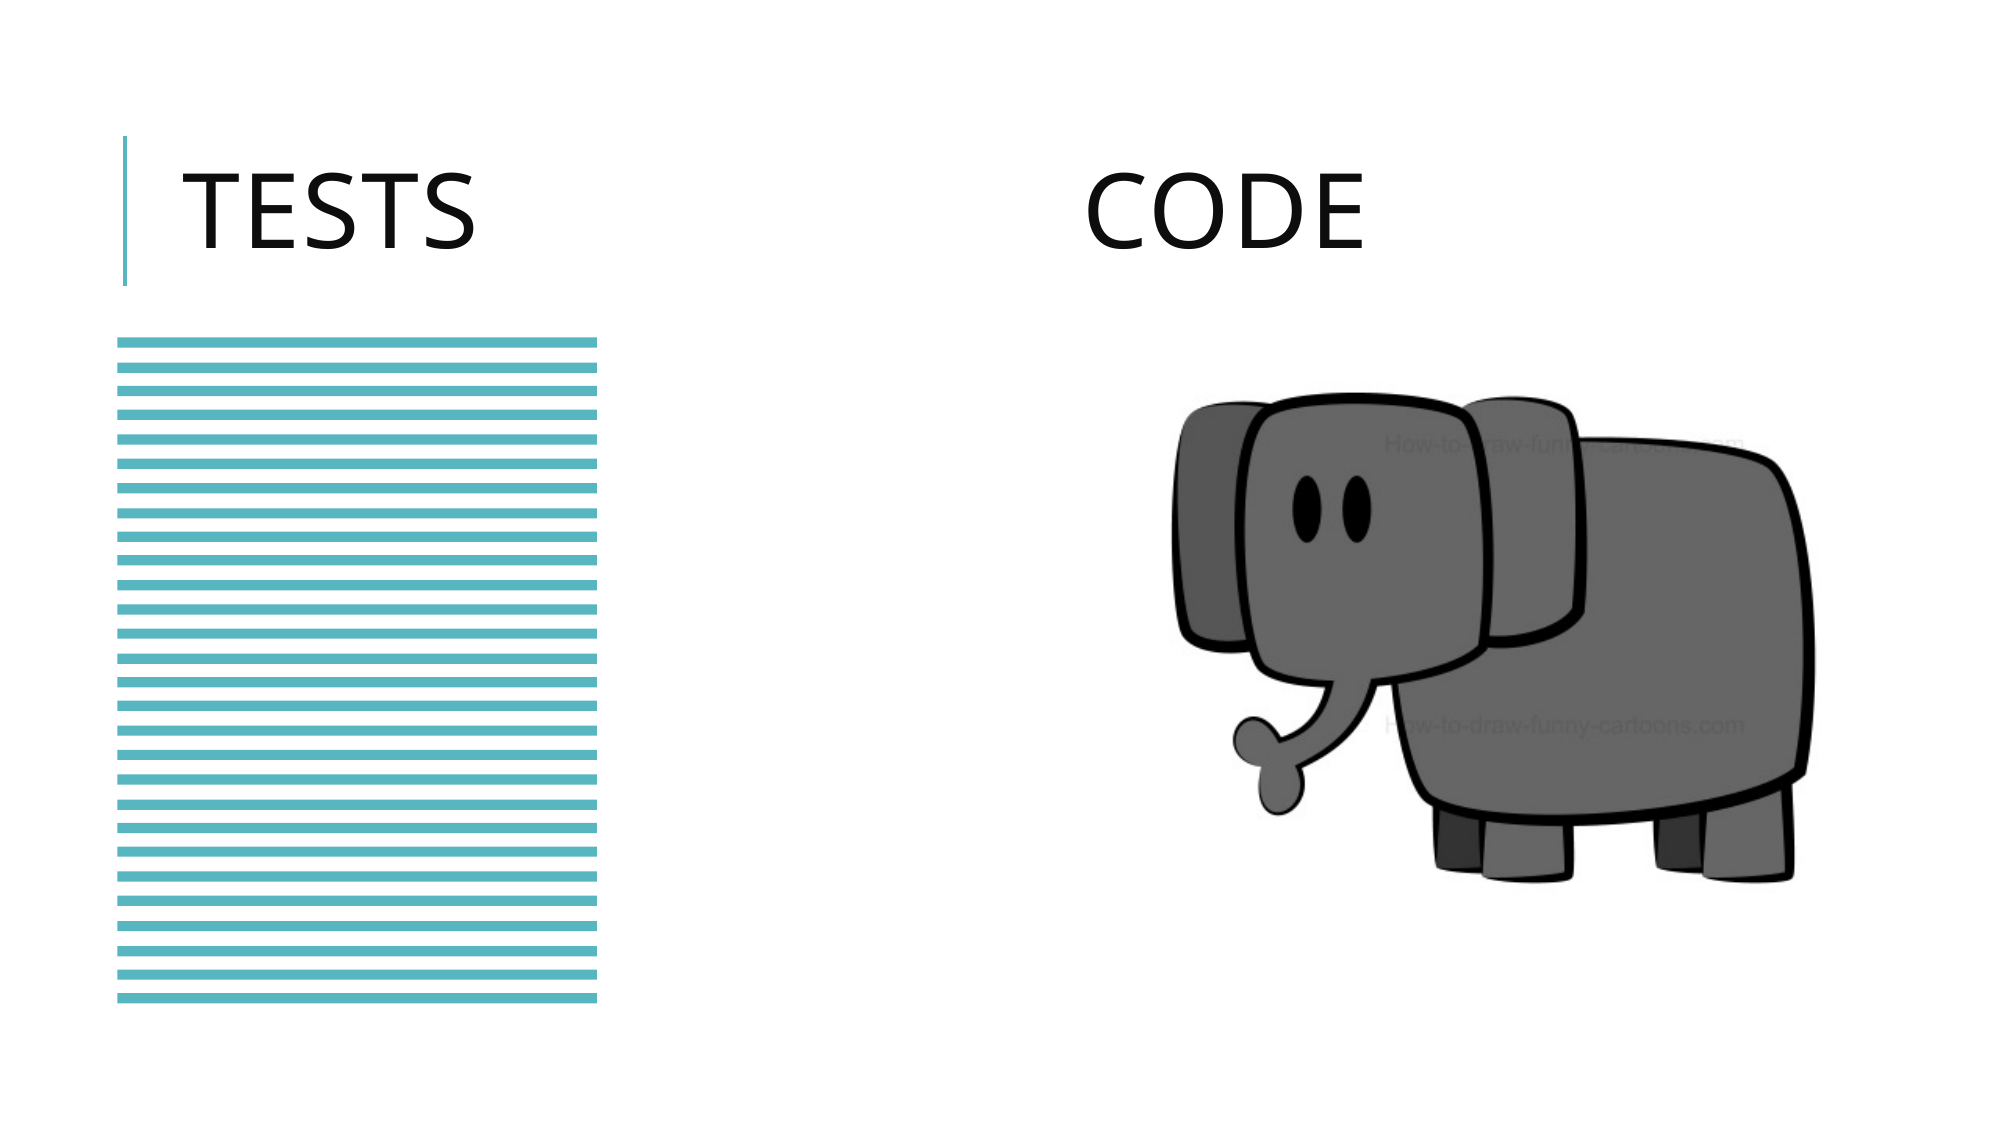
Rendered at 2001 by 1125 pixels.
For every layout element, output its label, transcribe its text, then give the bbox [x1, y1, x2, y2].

text_box [116, 457, 598, 470]
text_box [116, 822, 598, 834]
text_box [116, 408, 598, 421]
text_box [116, 627, 598, 640]
text_box [116, 945, 598, 958]
text_box [116, 652, 598, 665]
text_box [116, 579, 598, 592]
text_box [116, 482, 598, 495]
text_box [116, 433, 598, 446]
text_box [116, 385, 598, 397]
text_box [116, 554, 598, 567]
text_box [116, 336, 598, 349]
text_box [116, 676, 598, 689]
text_box [116, 798, 598, 811]
text_box [116, 894, 598, 907]
text_box [116, 870, 598, 883]
text_box [116, 724, 598, 737]
title Tests code [168, 96, 1763, 342]
picture [1118, 357, 1901, 953]
text_box [116, 361, 598, 374]
text_box [116, 845, 598, 858]
text_box [116, 699, 598, 712]
text_box [116, 530, 598, 543]
text_box [116, 603, 598, 616]
text_box [116, 992, 598, 1005]
text_box [116, 749, 598, 761]
text_box [116, 507, 598, 520]
text_box [116, 920, 598, 932]
text_box [116, 773, 598, 786]
text_box [116, 968, 598, 981]
